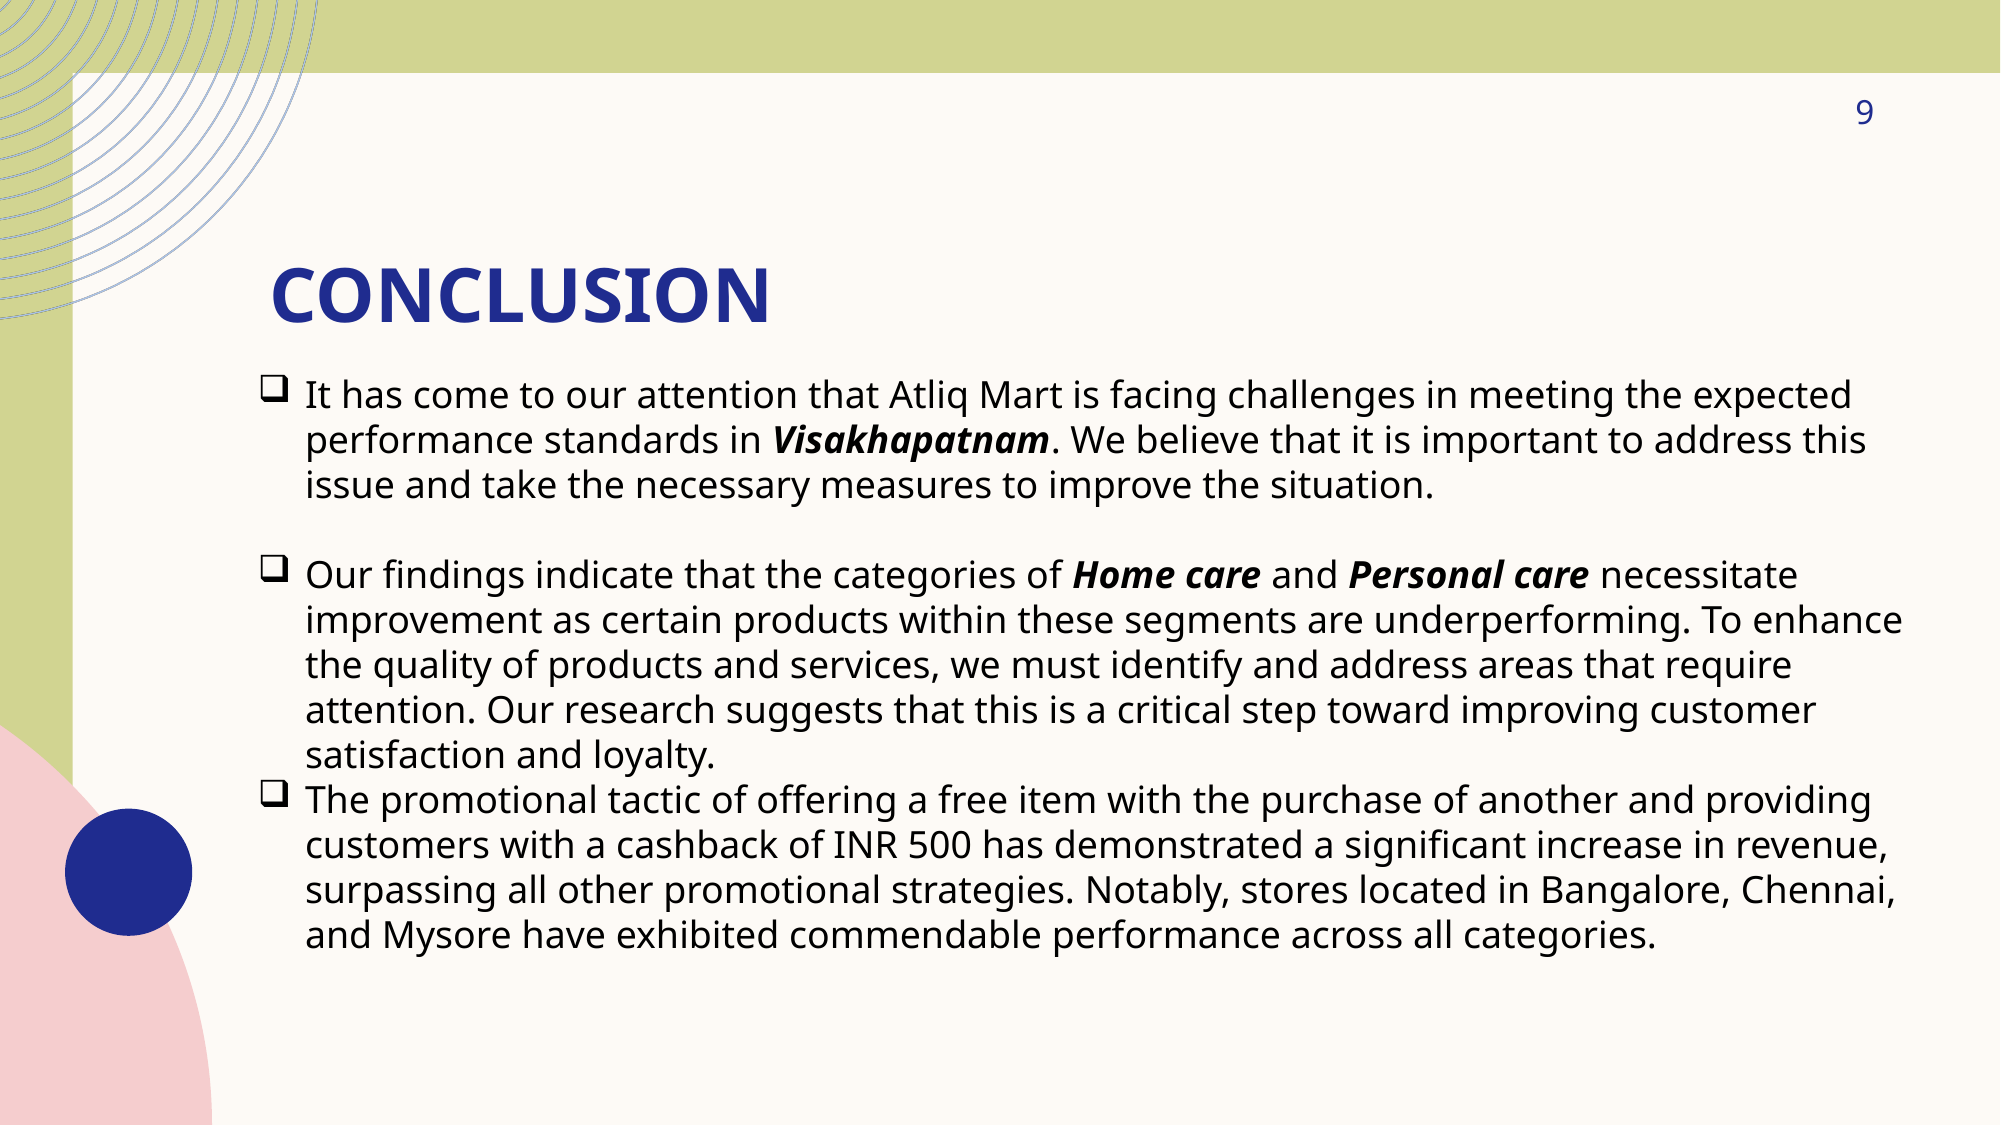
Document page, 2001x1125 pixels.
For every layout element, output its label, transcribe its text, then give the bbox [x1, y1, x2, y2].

title Conclusion [254, 173, 1875, 338]
text_box It has come to our attention that Atliq Mart is facing challenges in meeting the expected performance standards in Visakhapatnam. We believe that it is important to address this issue and take the necessary measures to improve the situation. Our findings indicate that the categories of Home care and Personal care necessitate improvement as certain products within these segments are underperforming. To enhance the quality of products and services, we must identify and address areas that require attention. Our research suggests that this is a critical step toward improving customer satisfaction and loyalty. The promotional tactic of offering a free item with the purchase of another and providing customers with a cashback of INR 500 has demonstrated a significant increase in revenue, surpassing all other promotional strategies. Notably, stores located in Bangalore, Chennai, and Mysore have exhibited commendable performance across all categories. [243, 363, 1982, 964]
slide_number 9 [1712, 75, 1875, 153]
picture [0, 0, 2001, 785]
